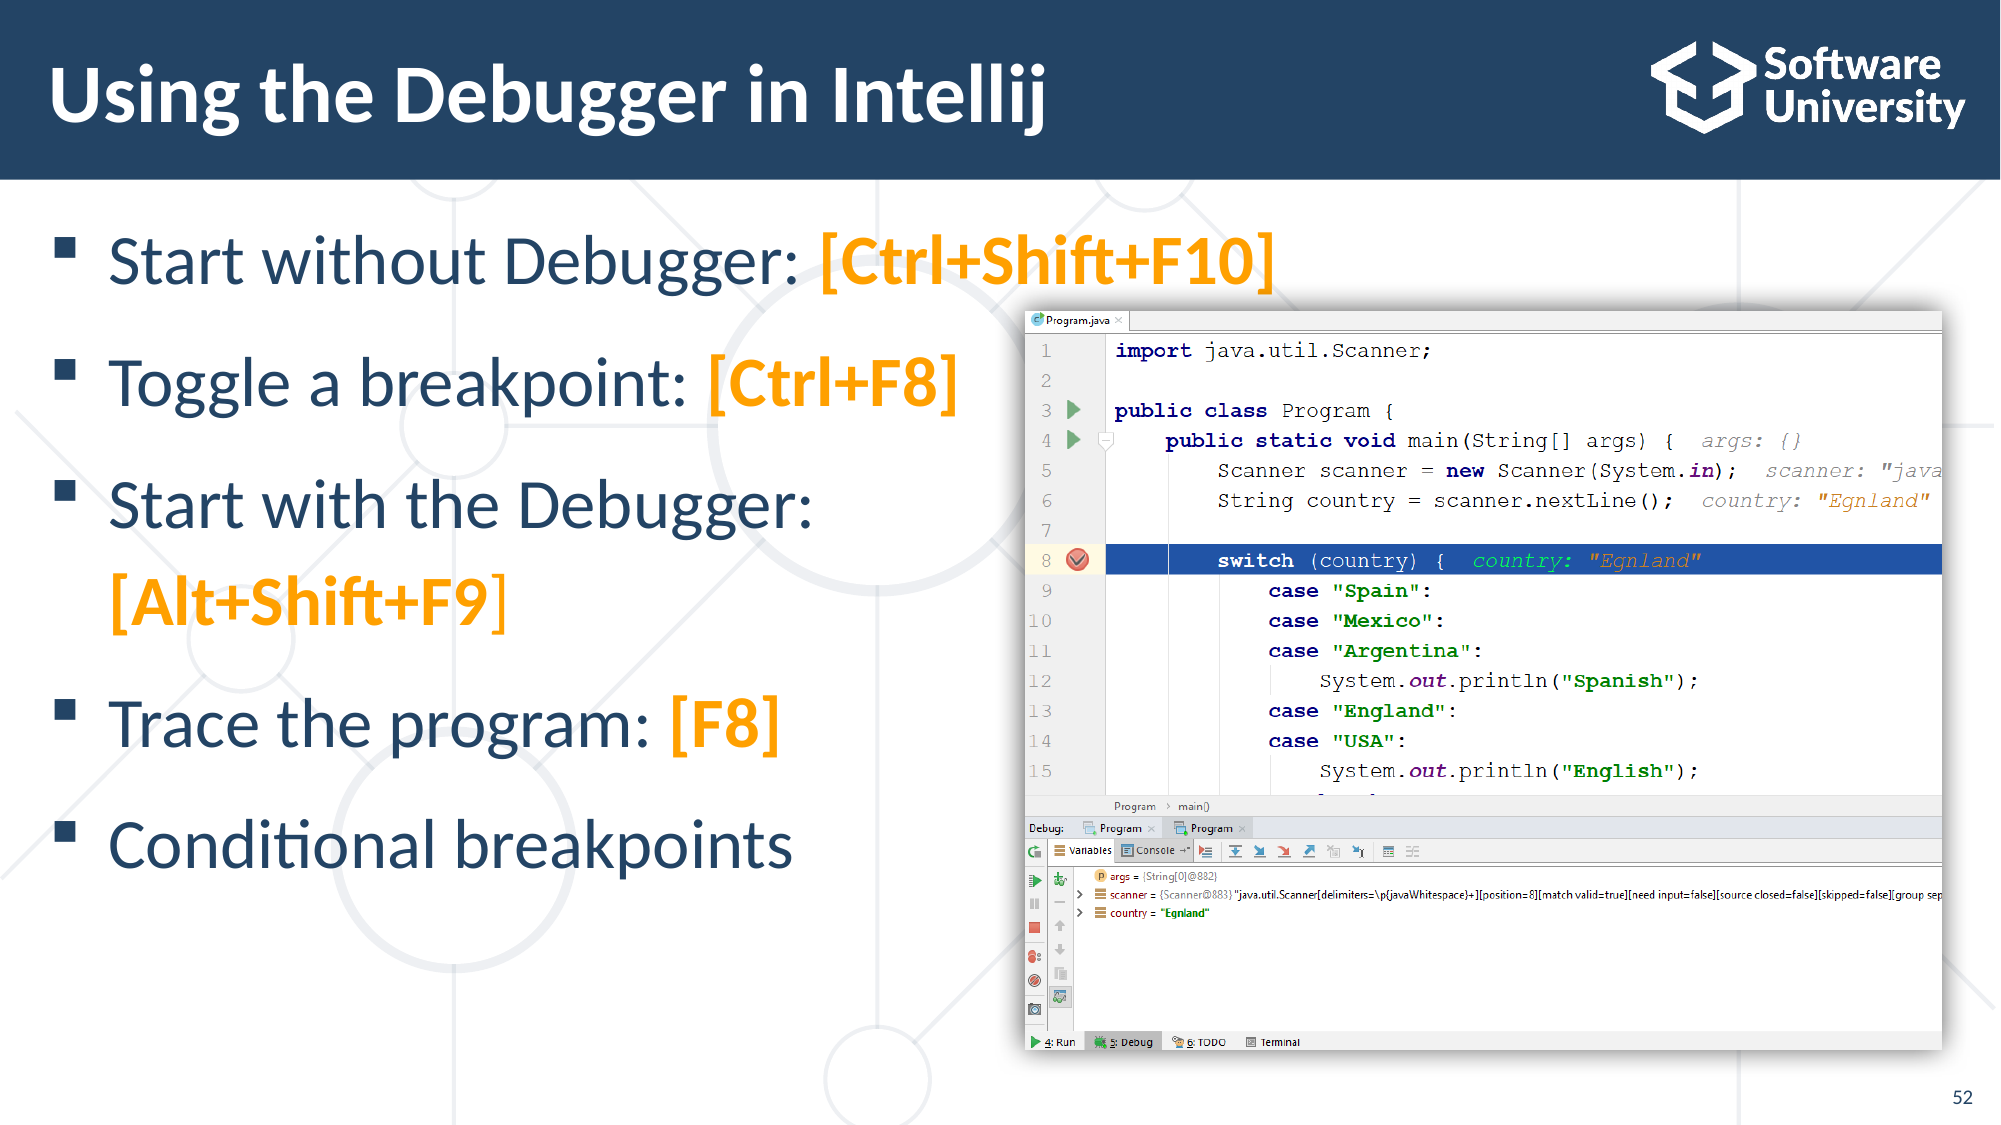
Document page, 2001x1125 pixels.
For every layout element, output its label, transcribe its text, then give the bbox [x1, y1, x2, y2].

picture [1651, 41, 1966, 134]
title Using the Debugger in Intellij [31, 16, 1625, 162]
list Start without Debugger: [Ctrl+Shift+F10] Toggle a breakpoint: [Ctrl+F8] Start with the Debugger: [Alt+Shift+F9] Trace the program: [F8] Conditional breakpoints [31, 196, 1970, 1104]
slide_number 52 [1927, 1067, 1989, 1117]
picture [1024, 311, 1942, 1050]
